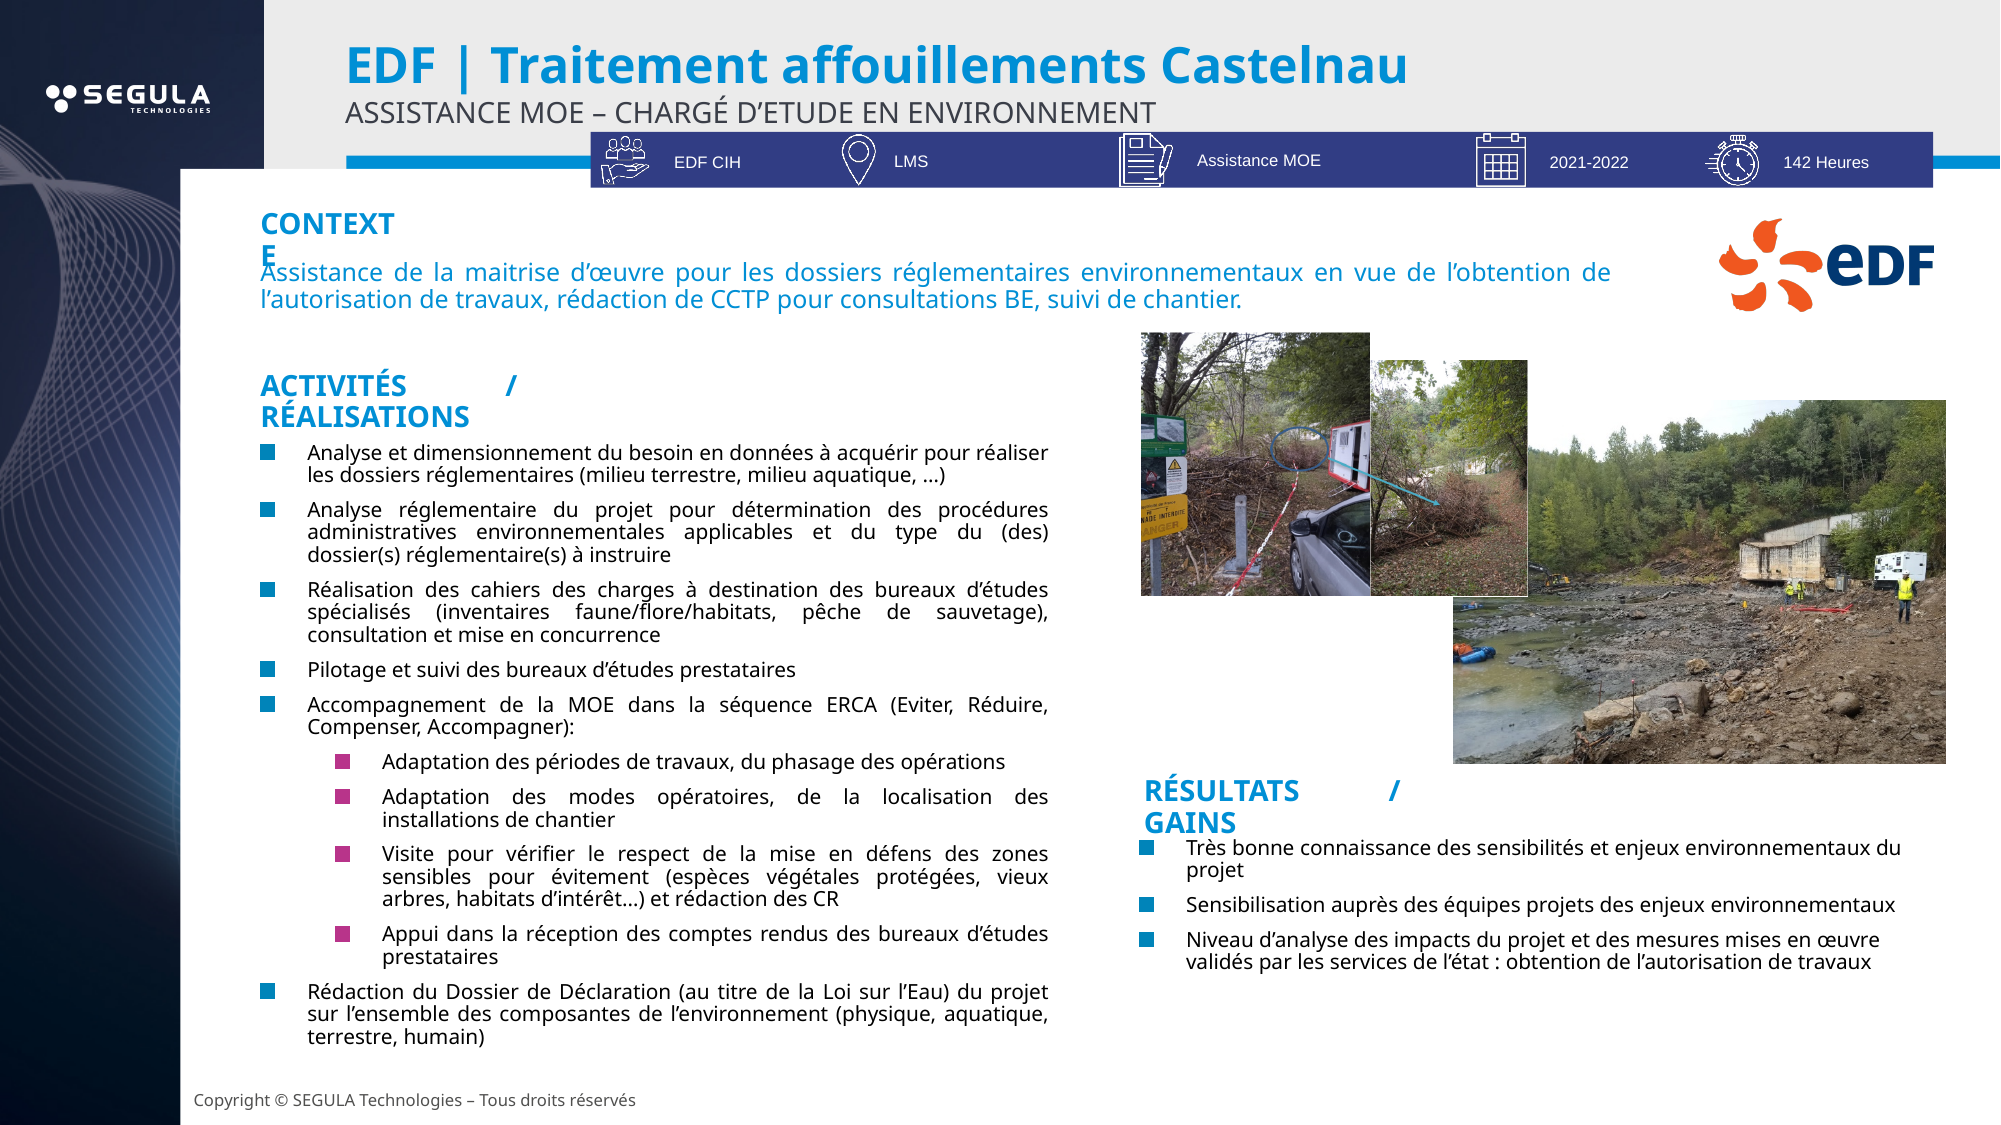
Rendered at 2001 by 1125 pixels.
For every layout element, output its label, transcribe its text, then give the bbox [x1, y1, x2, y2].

text_box Contexte [245, 201, 414, 247]
picture [335, 926, 350, 942]
list Assistance de la maitrise d’œuvre pour les dossiers réglementaires environnementaux en vue de l’obtention de l’autorisation de travaux, rédaction de CCTP pour consultations BE, suivi de chantier. [245, 252, 1629, 380]
text_box Très bonne connaissance des sensibilités et enjeux environnementaux du projet Sensibilisation auprès des équipes projets des enjeux environnementaux Niveau d’analyse des impacts du projet et des mesures mises en œuvre validés par les services de l’état : obtention de l’autorisation de travaux [1124, 830, 1946, 1024]
text_box Résultats / Gains [1128, 769, 1416, 814]
picture [335, 789, 350, 804]
picture [1719, 211, 1934, 319]
list Analyse et dimensionnement du besoin en données à acquérir pour réaliser les dossiers réglementaires (milieu terrestre, milieu aquatique, …) Analyse réglementaire du projet pour détermination des procédures administratives environnementales applicables et du type du (des) dossier(s) réglementaire(s) à instruire Réalisation des cahiers des charges à destination des bureaux d’études spécialisés (inventaires faune/flore/habitats, pêche de sauvetage), consultation et mise en concurrence Pilotage et suivi des bureaux d’études prestataires Accompagnement de la MOE dans la séquence ERCA (Eviter, Réduire, Compenser, Accompagner): Adaptation des périodes de travaux, du phasage des opérations Adaptation des modes opératoires, de la localisation des installations de chantier Visite pour vérifier le respect de la mise en défens des zones sensibles pour évitement (espèces végétales protégées, vieux arbres, habitats d’intérêt…) et rédaction des CR Appui dans la réception des comptes rendus des bureaux d’études prestataires Rédaction du Dossier de Déclaration (au titre de la Loi sur l’Eau) du projet sur l’ensemble des composantes de l’environnement (physique, aquatique, terrestre, humain) [245, 434, 1064, 1054]
picture [335, 846, 350, 862]
list Assistance MOE – Chargé D’ETUDE EN ENVIRONNEMENT [329, 98, 1954, 138]
picture [1141, 331, 1946, 764]
text_box Activités / Réalisations [245, 363, 533, 409]
title EDF | Traitement affouillements Castelnau [329, 37, 1958, 93]
picture [335, 754, 350, 769]
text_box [590, 131, 1934, 188]
picture [0, 0, 264, 1125]
